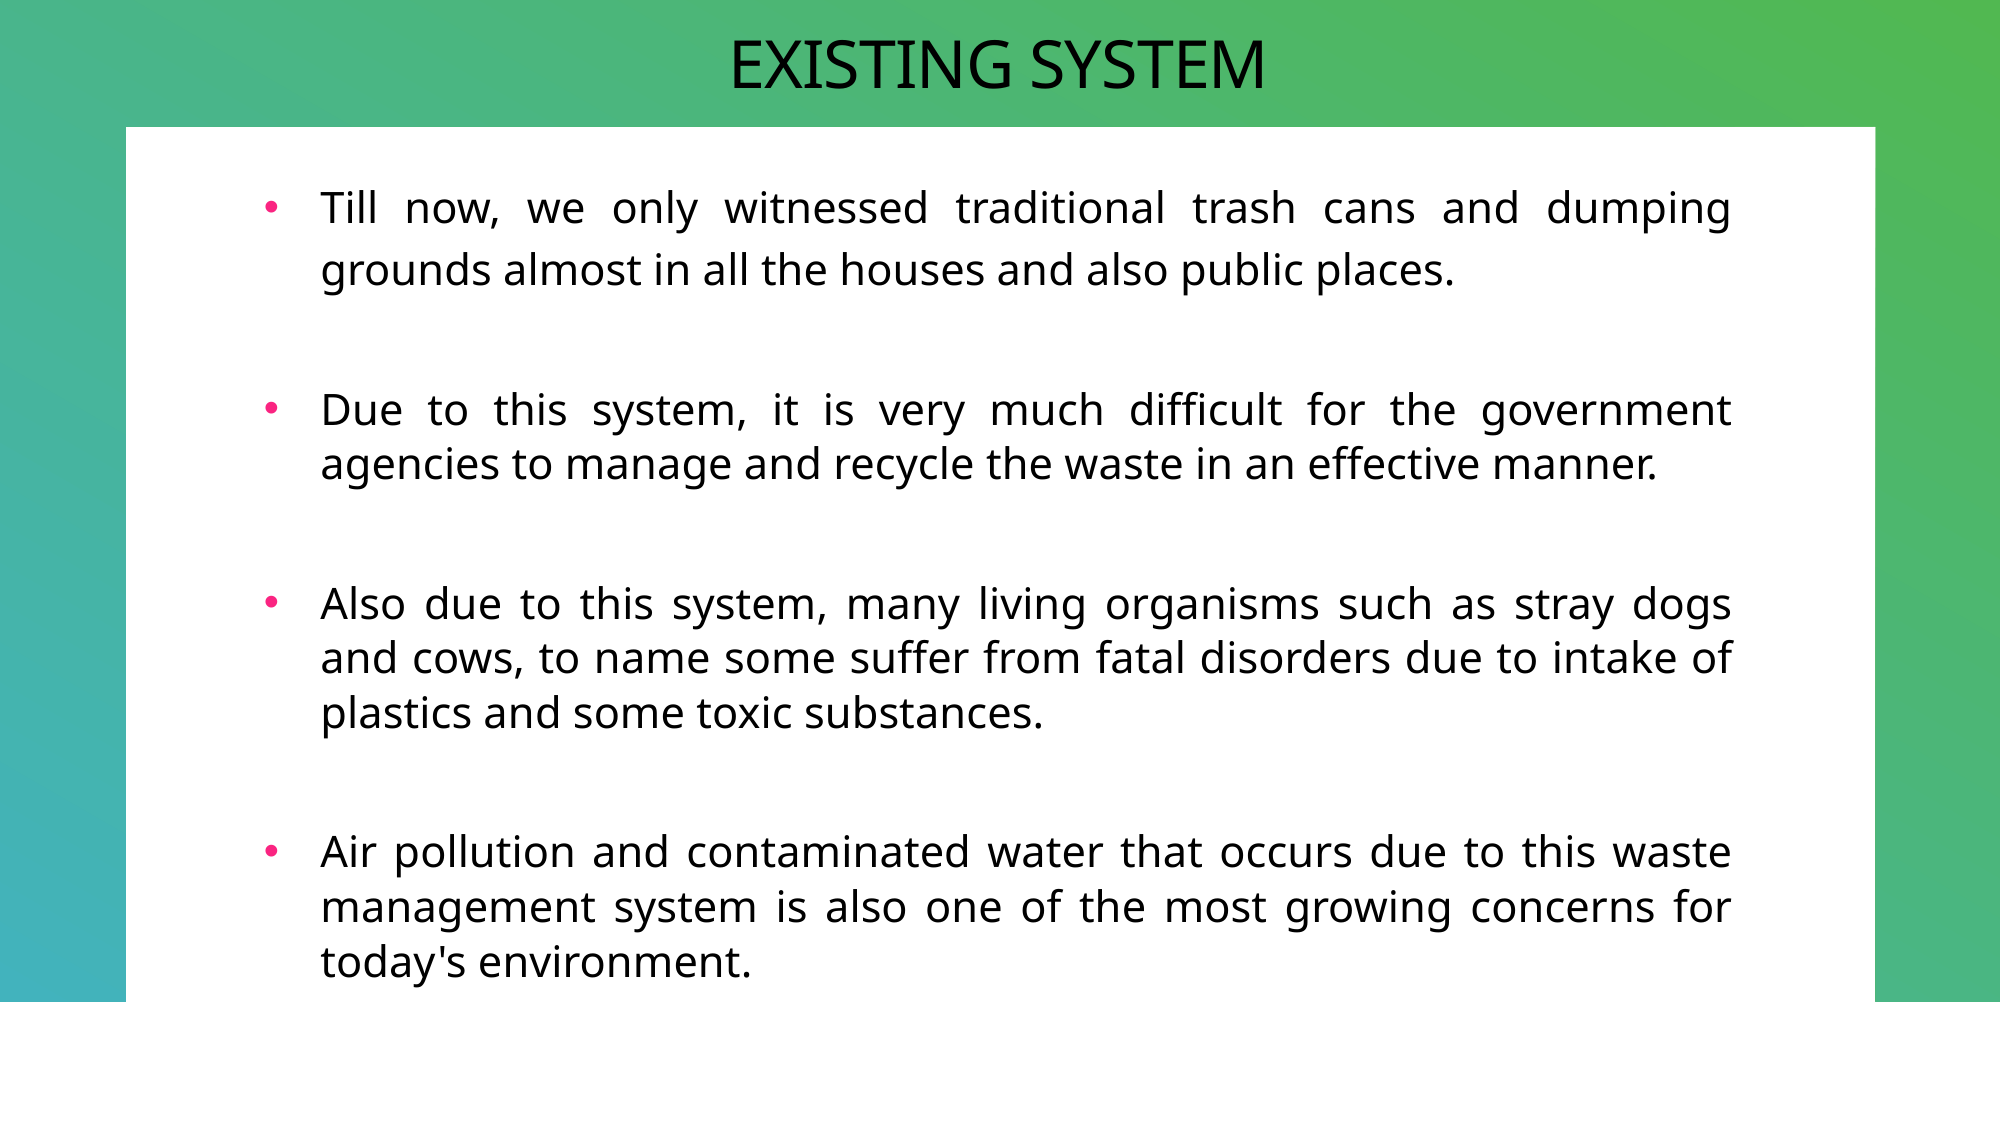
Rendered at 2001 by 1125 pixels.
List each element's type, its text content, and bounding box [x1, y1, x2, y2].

list Till now, we only witnessed traditional trash cans and dumping grounds almost in all the houses and also public places. Due to this system, it is very much difficult for the government agencies to manage and recycle the waste in an effective manner. Also due to this system, many living organisms such as stray dogs and cows, to name some suffer from fatal disorders due to intake of plastics and some toxic substances. Air pollution and contaminated water that occurs due to this waste management system is also one of the most growing concerns for today's environment. [248, 162, 1749, 1001]
title EXISTING SYSTEM [248, 20, 1749, 111]
